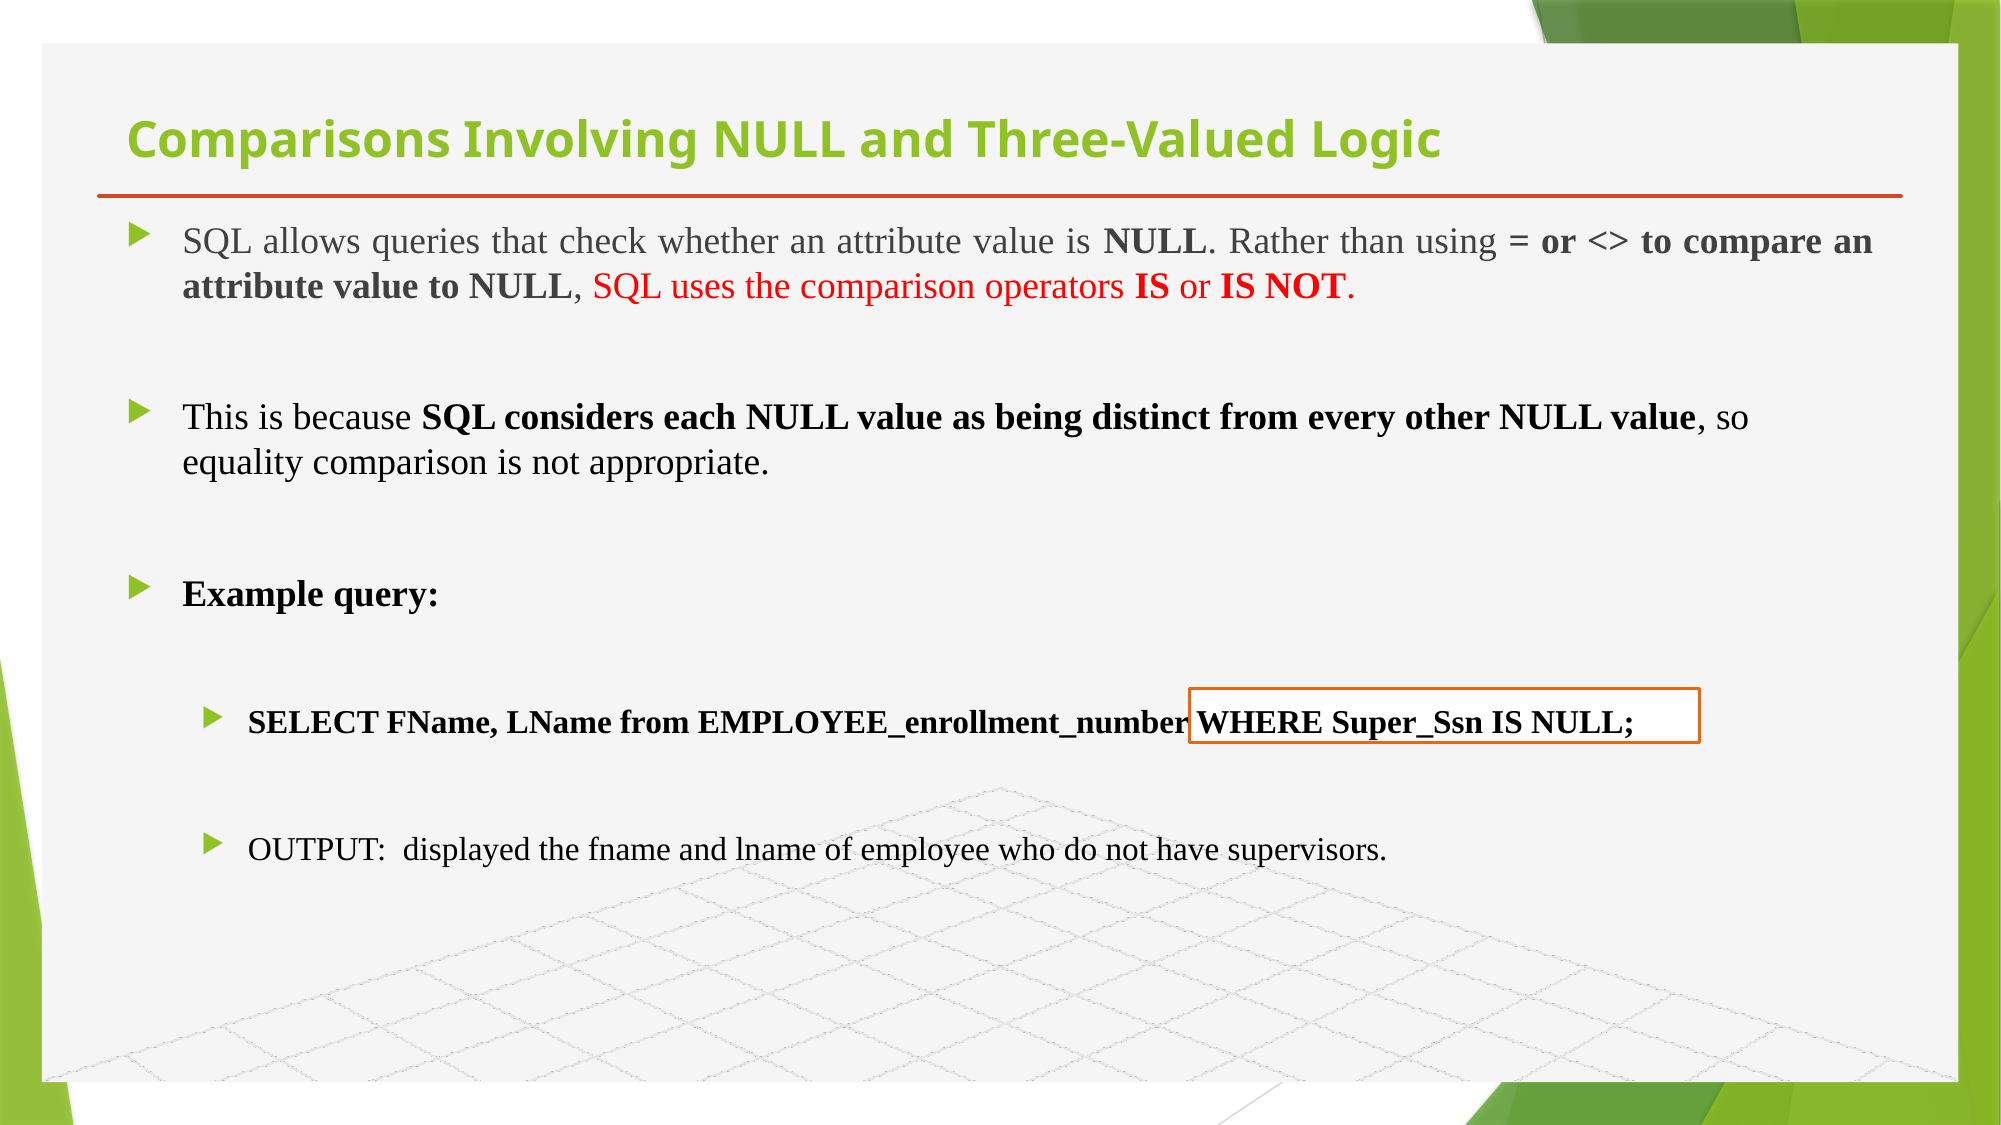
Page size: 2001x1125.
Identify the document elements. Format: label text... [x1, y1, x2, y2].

picture [44, 787, 1956, 1081]
list SQL allows queries that check whether an attribute value is NULL. Rather than using = or <> to compare an attribute value to NULL, SQL uses the comparison operators IS or IS NOT. This is because SQL considers each NULL value as being distinct from every other NULL value, so equality comparison is not appropriate. Example query: SELECT FName, LName from EMPLOYEE_enrollment_number WHERE Super_Ssn IS NULL; OUTPUT: displayed the fname and lname of employee who do not have supervisors. [111, 208, 1888, 1069]
title Comparisons Involving NULL and Three-Valued Logic [111, 99, 1888, 179]
